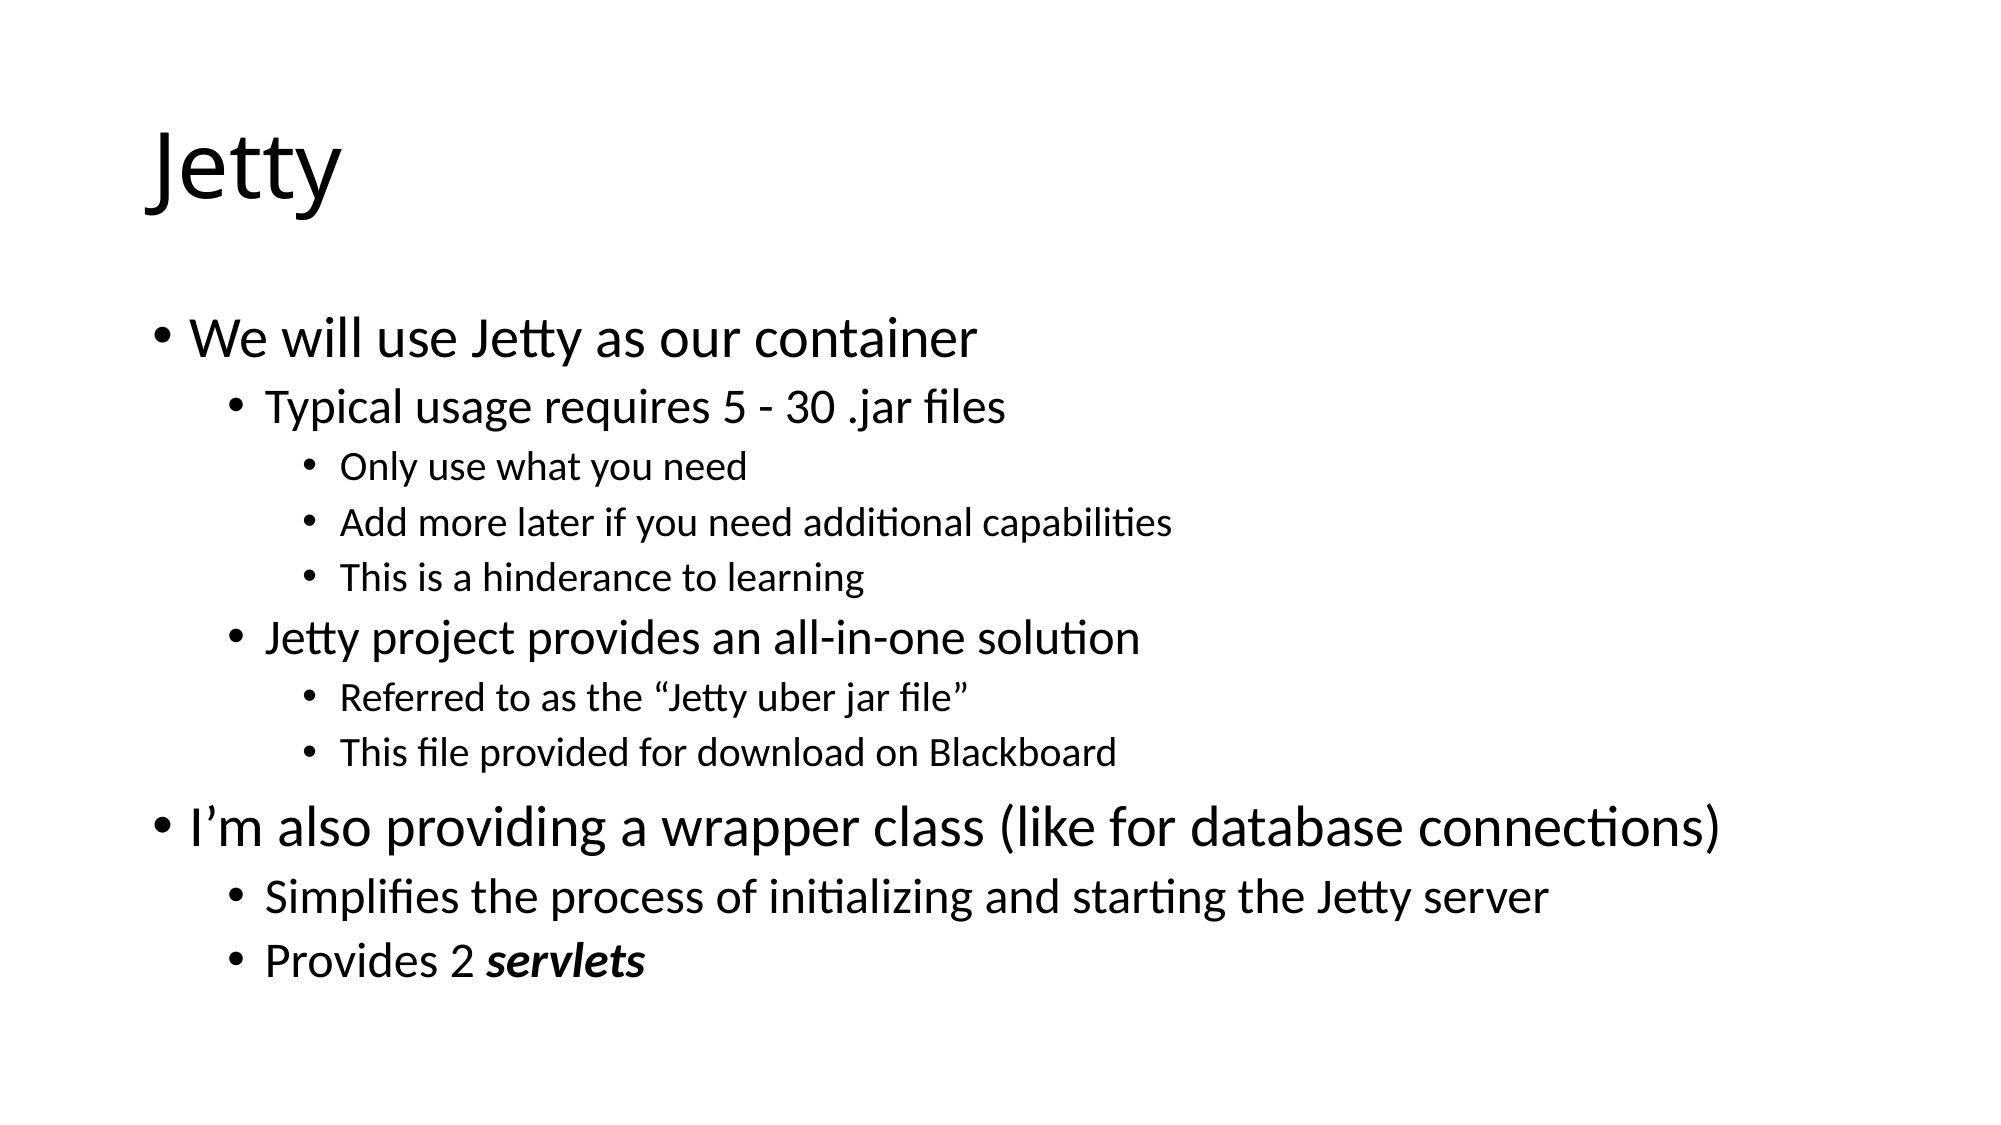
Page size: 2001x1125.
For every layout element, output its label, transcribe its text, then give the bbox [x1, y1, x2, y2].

list We will use Jetty as our container Typical usage requires 5 - 30 .jar files Only use what you need Add more later if you need additional capabilities This is a hinderance to learning Jetty project provides an all-in-one solution Referred to as the “Jetty uber jar file” This file provided for download on Blackboard I’m also providing a wrapper class (like for database connections) Simplifies the process of initializing and starting the Jetty server Provides 2 servlets [137, 299, 1863, 1014]
title Jetty [137, 59, 1863, 278]
